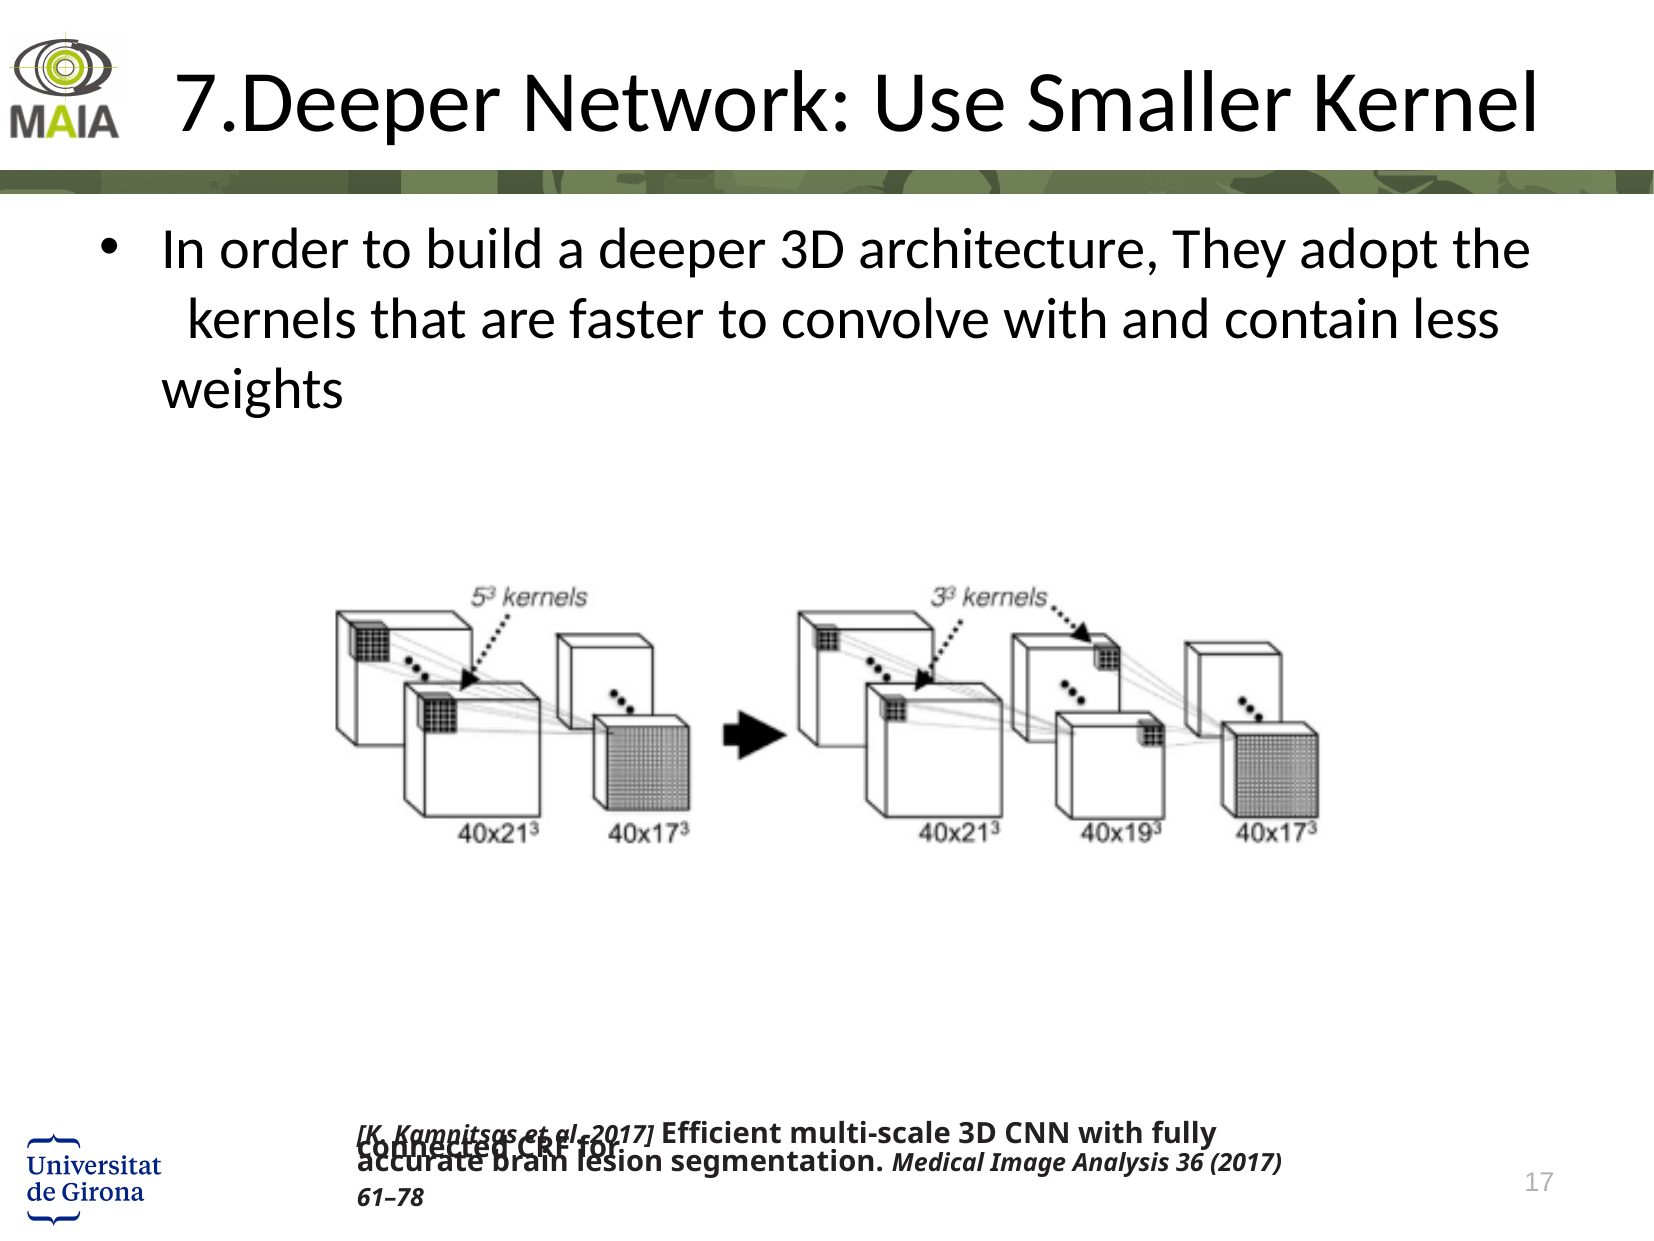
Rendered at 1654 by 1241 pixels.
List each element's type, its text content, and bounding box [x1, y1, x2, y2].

text_box [K. Kamnitsas et al. 2017] Efficient multi-scale 3D CNN with fully connected CRF for accurate brain lesion segmentation. Medical Image Analysis 36 (2017) 61–78 [342, 1095, 1332, 1240]
picture [307, 552, 1367, 864]
picture [8, 31, 123, 144]
title 7.Deeper Network: Use Smaller Kernel [113, 34, 1603, 159]
slide_number 17 [1332, 1149, 1571, 1216]
